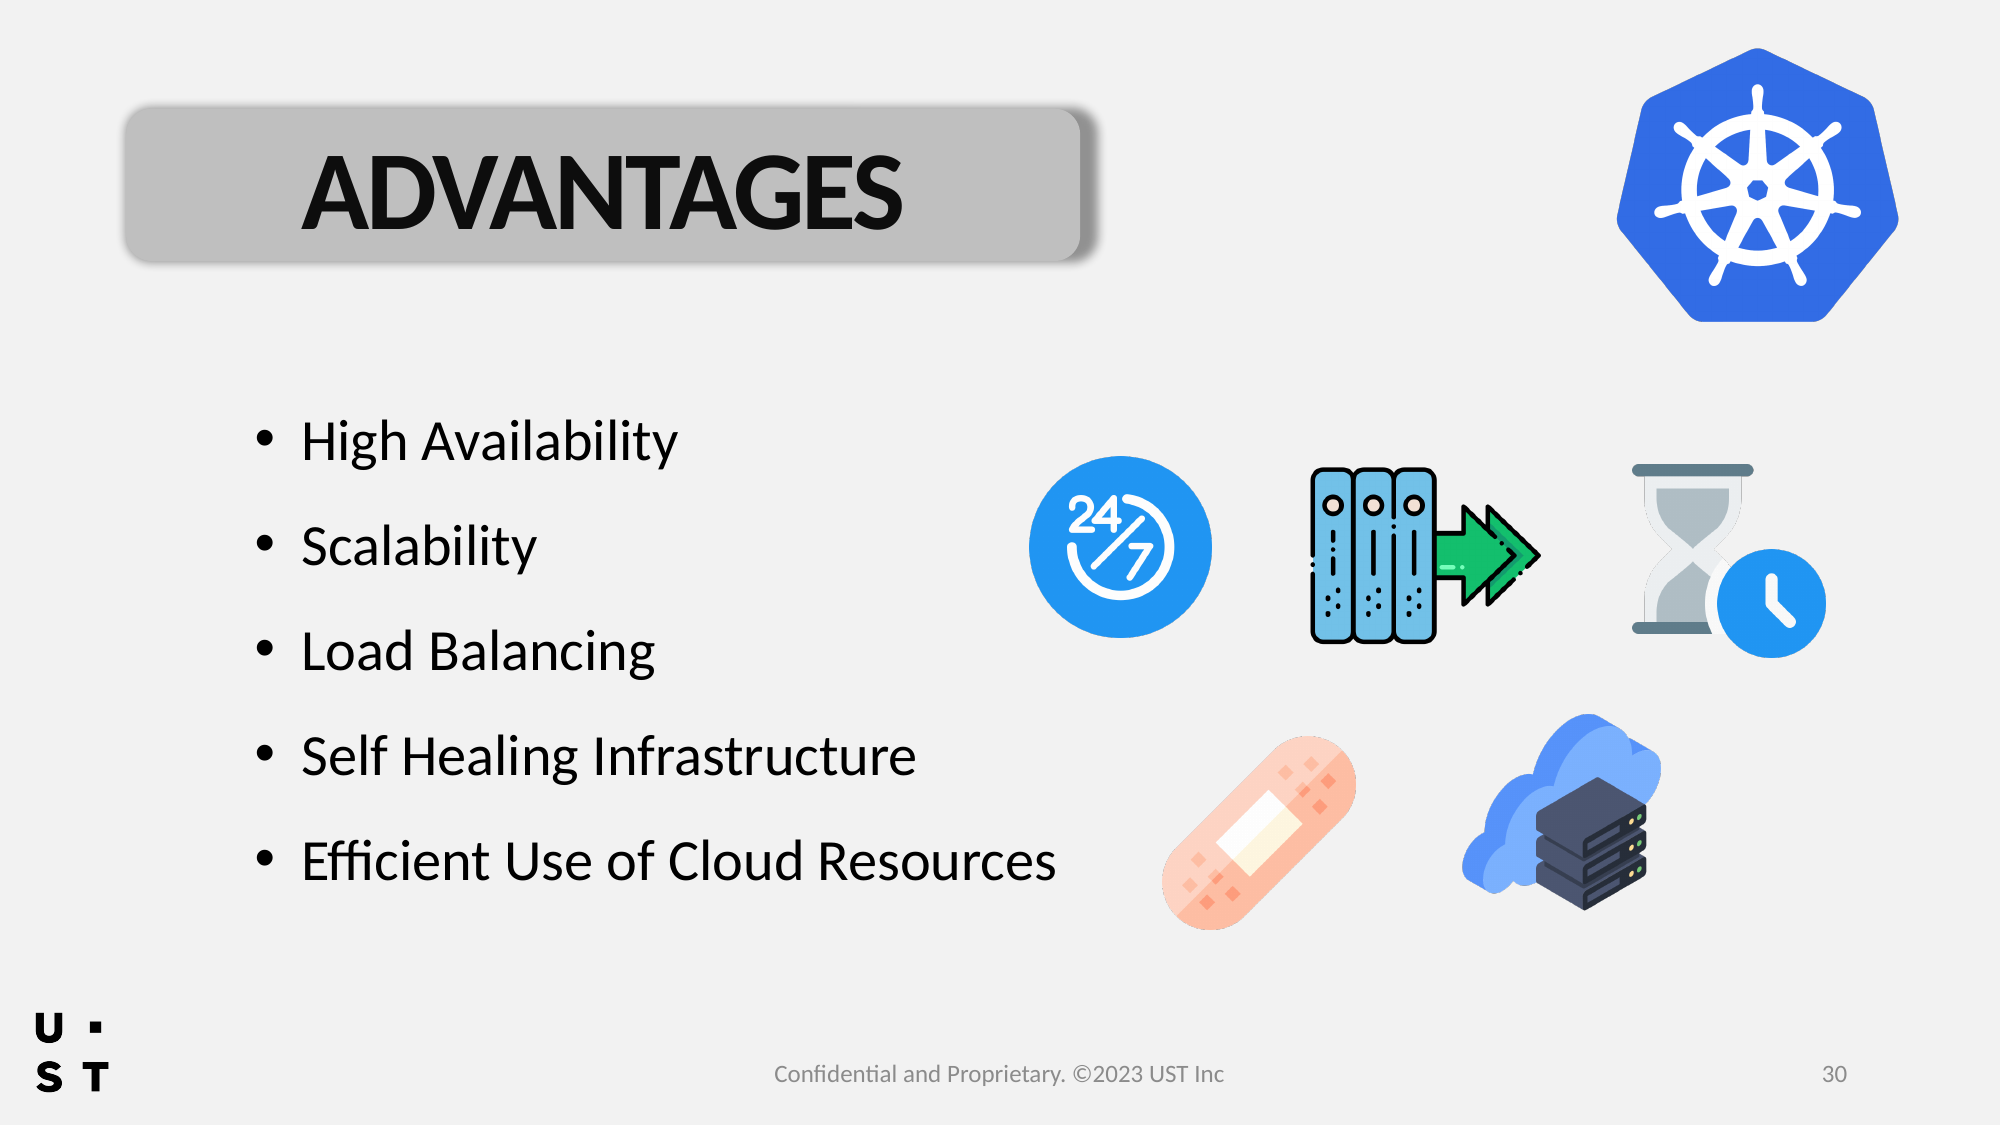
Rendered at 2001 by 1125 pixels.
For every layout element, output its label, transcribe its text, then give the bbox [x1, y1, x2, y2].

picture [1162, 736, 1356, 930]
picture [1029, 456, 1212, 638]
picture [1307, 437, 1544, 674]
picture [1632, 464, 1826, 658]
picture [1450, 0, 2000, 390]
picture [24, 1001, 120, 1104]
text_box ADVANTAGES [125, 107, 1082, 262]
text_box High Availability Scalability Load Balancing Self Healing Infrastructure Efficient Use of Cloud Resources [239, 359, 1163, 900]
slide_number 30 [1412, 1042, 1863, 1103]
footer Confidential and Proprietary. ©2023 UST Inc [662, 1042, 1338, 1103]
picture [1458, 708, 1665, 916]
